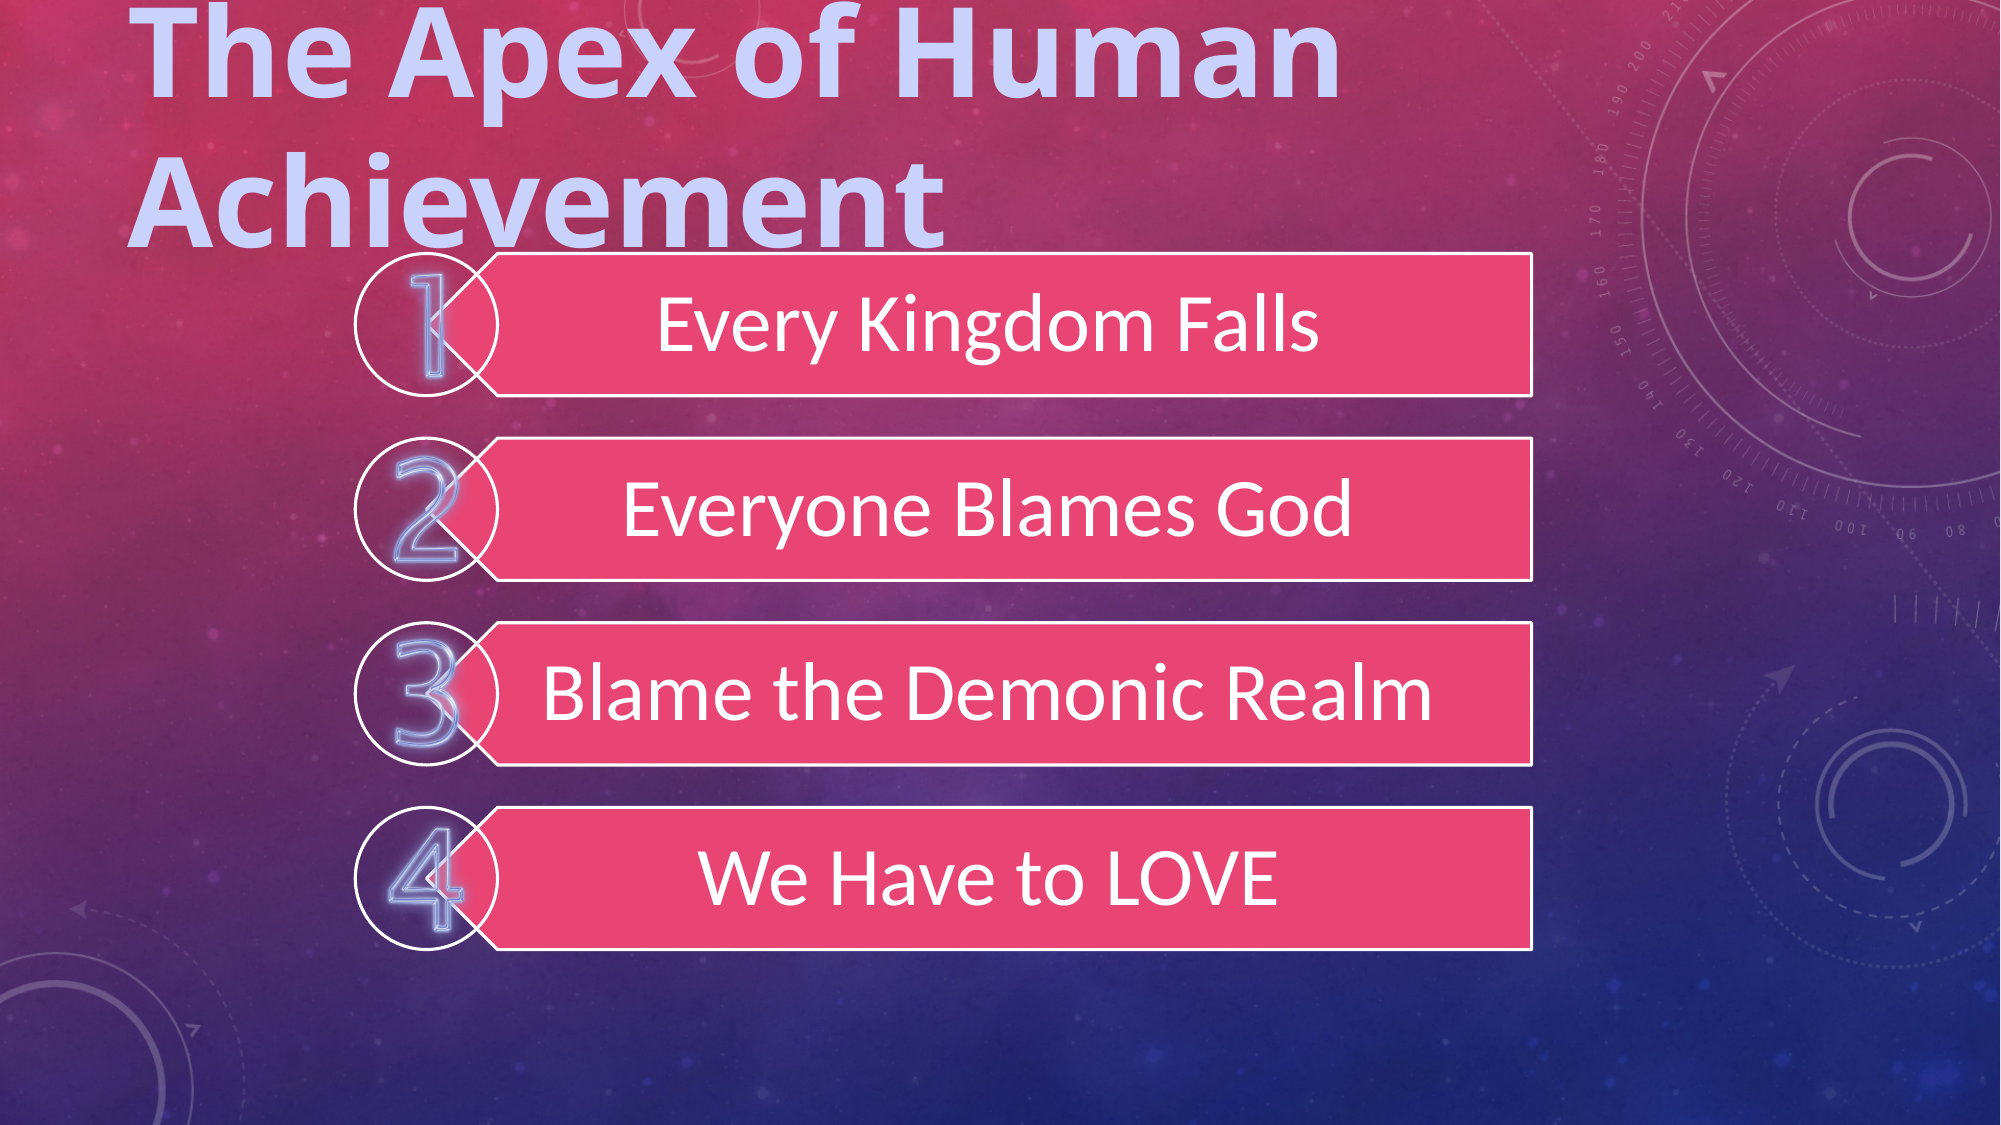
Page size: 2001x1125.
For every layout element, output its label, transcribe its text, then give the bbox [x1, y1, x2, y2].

title The Apex of Human Achievement [112, 46, 1897, 200]
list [112, 252, 1775, 951]
picture [0, 0, 2001, 1125]
